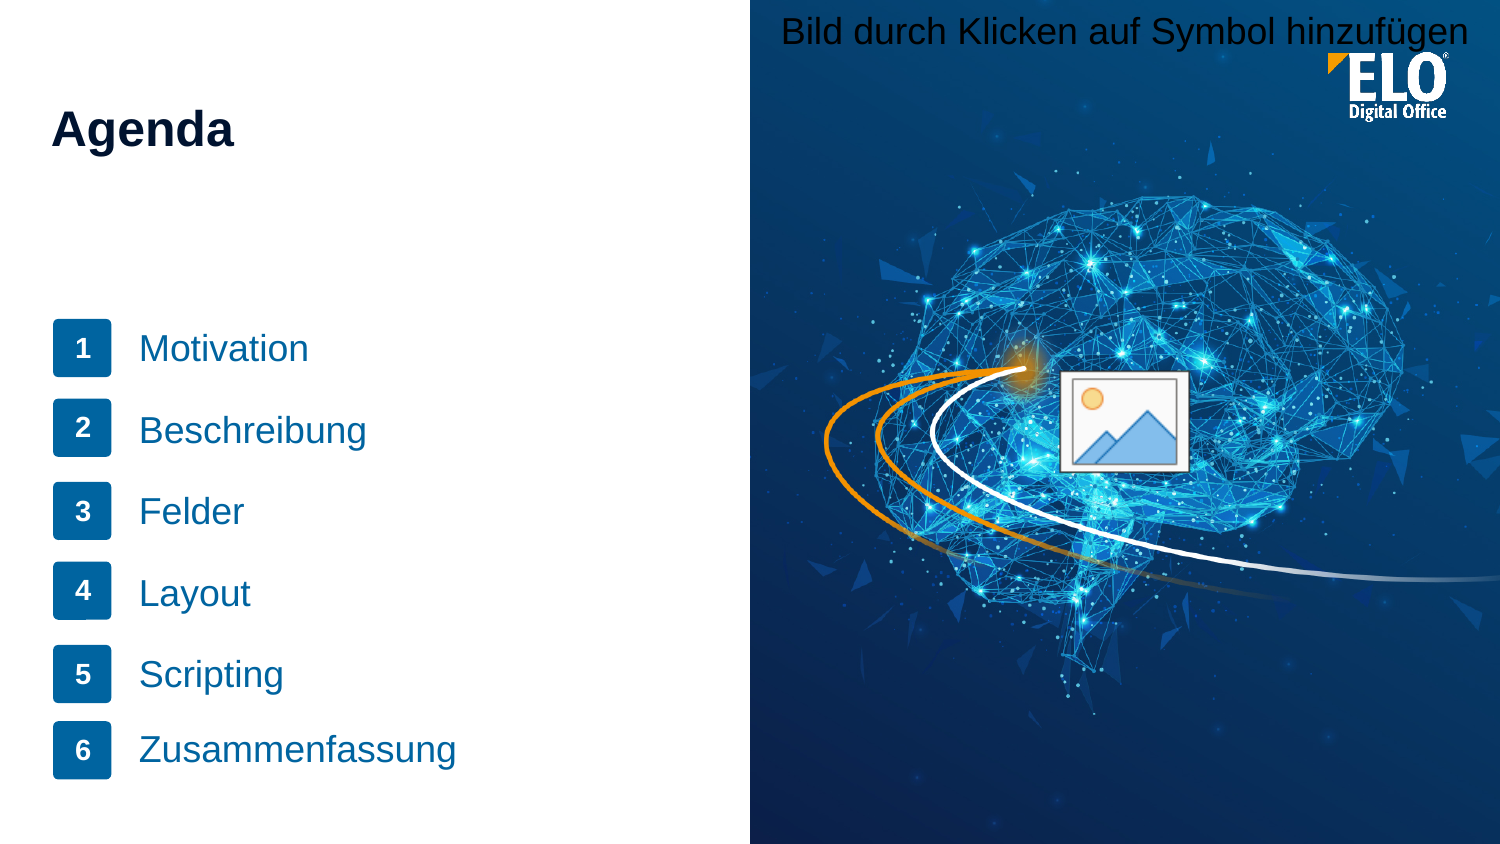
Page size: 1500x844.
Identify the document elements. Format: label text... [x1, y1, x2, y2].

text_box Zusammenfassung [123, 717, 727, 776]
text_box 4 [53, 558, 113, 620]
text_box 1 [53, 315, 113, 378]
text_box 2 [53, 395, 113, 457]
text_box 5 [53, 641, 113, 704]
text_box Motivation [123, 316, 727, 375]
text_box Beschreibung [123, 398, 727, 457]
text_box Layout [123, 561, 727, 620]
text_box [50, 561, 111, 622]
text_box [50, 721, 111, 782]
title Agenda [36, 89, 744, 220]
text_box 3 [53, 478, 113, 541]
text_box Scripting [123, 642, 727, 701]
text_box 6 [53, 717, 113, 780]
picture [749, 0, 1500, 844]
text_box [50, 398, 111, 459]
text_box Felder [123, 479, 727, 538]
